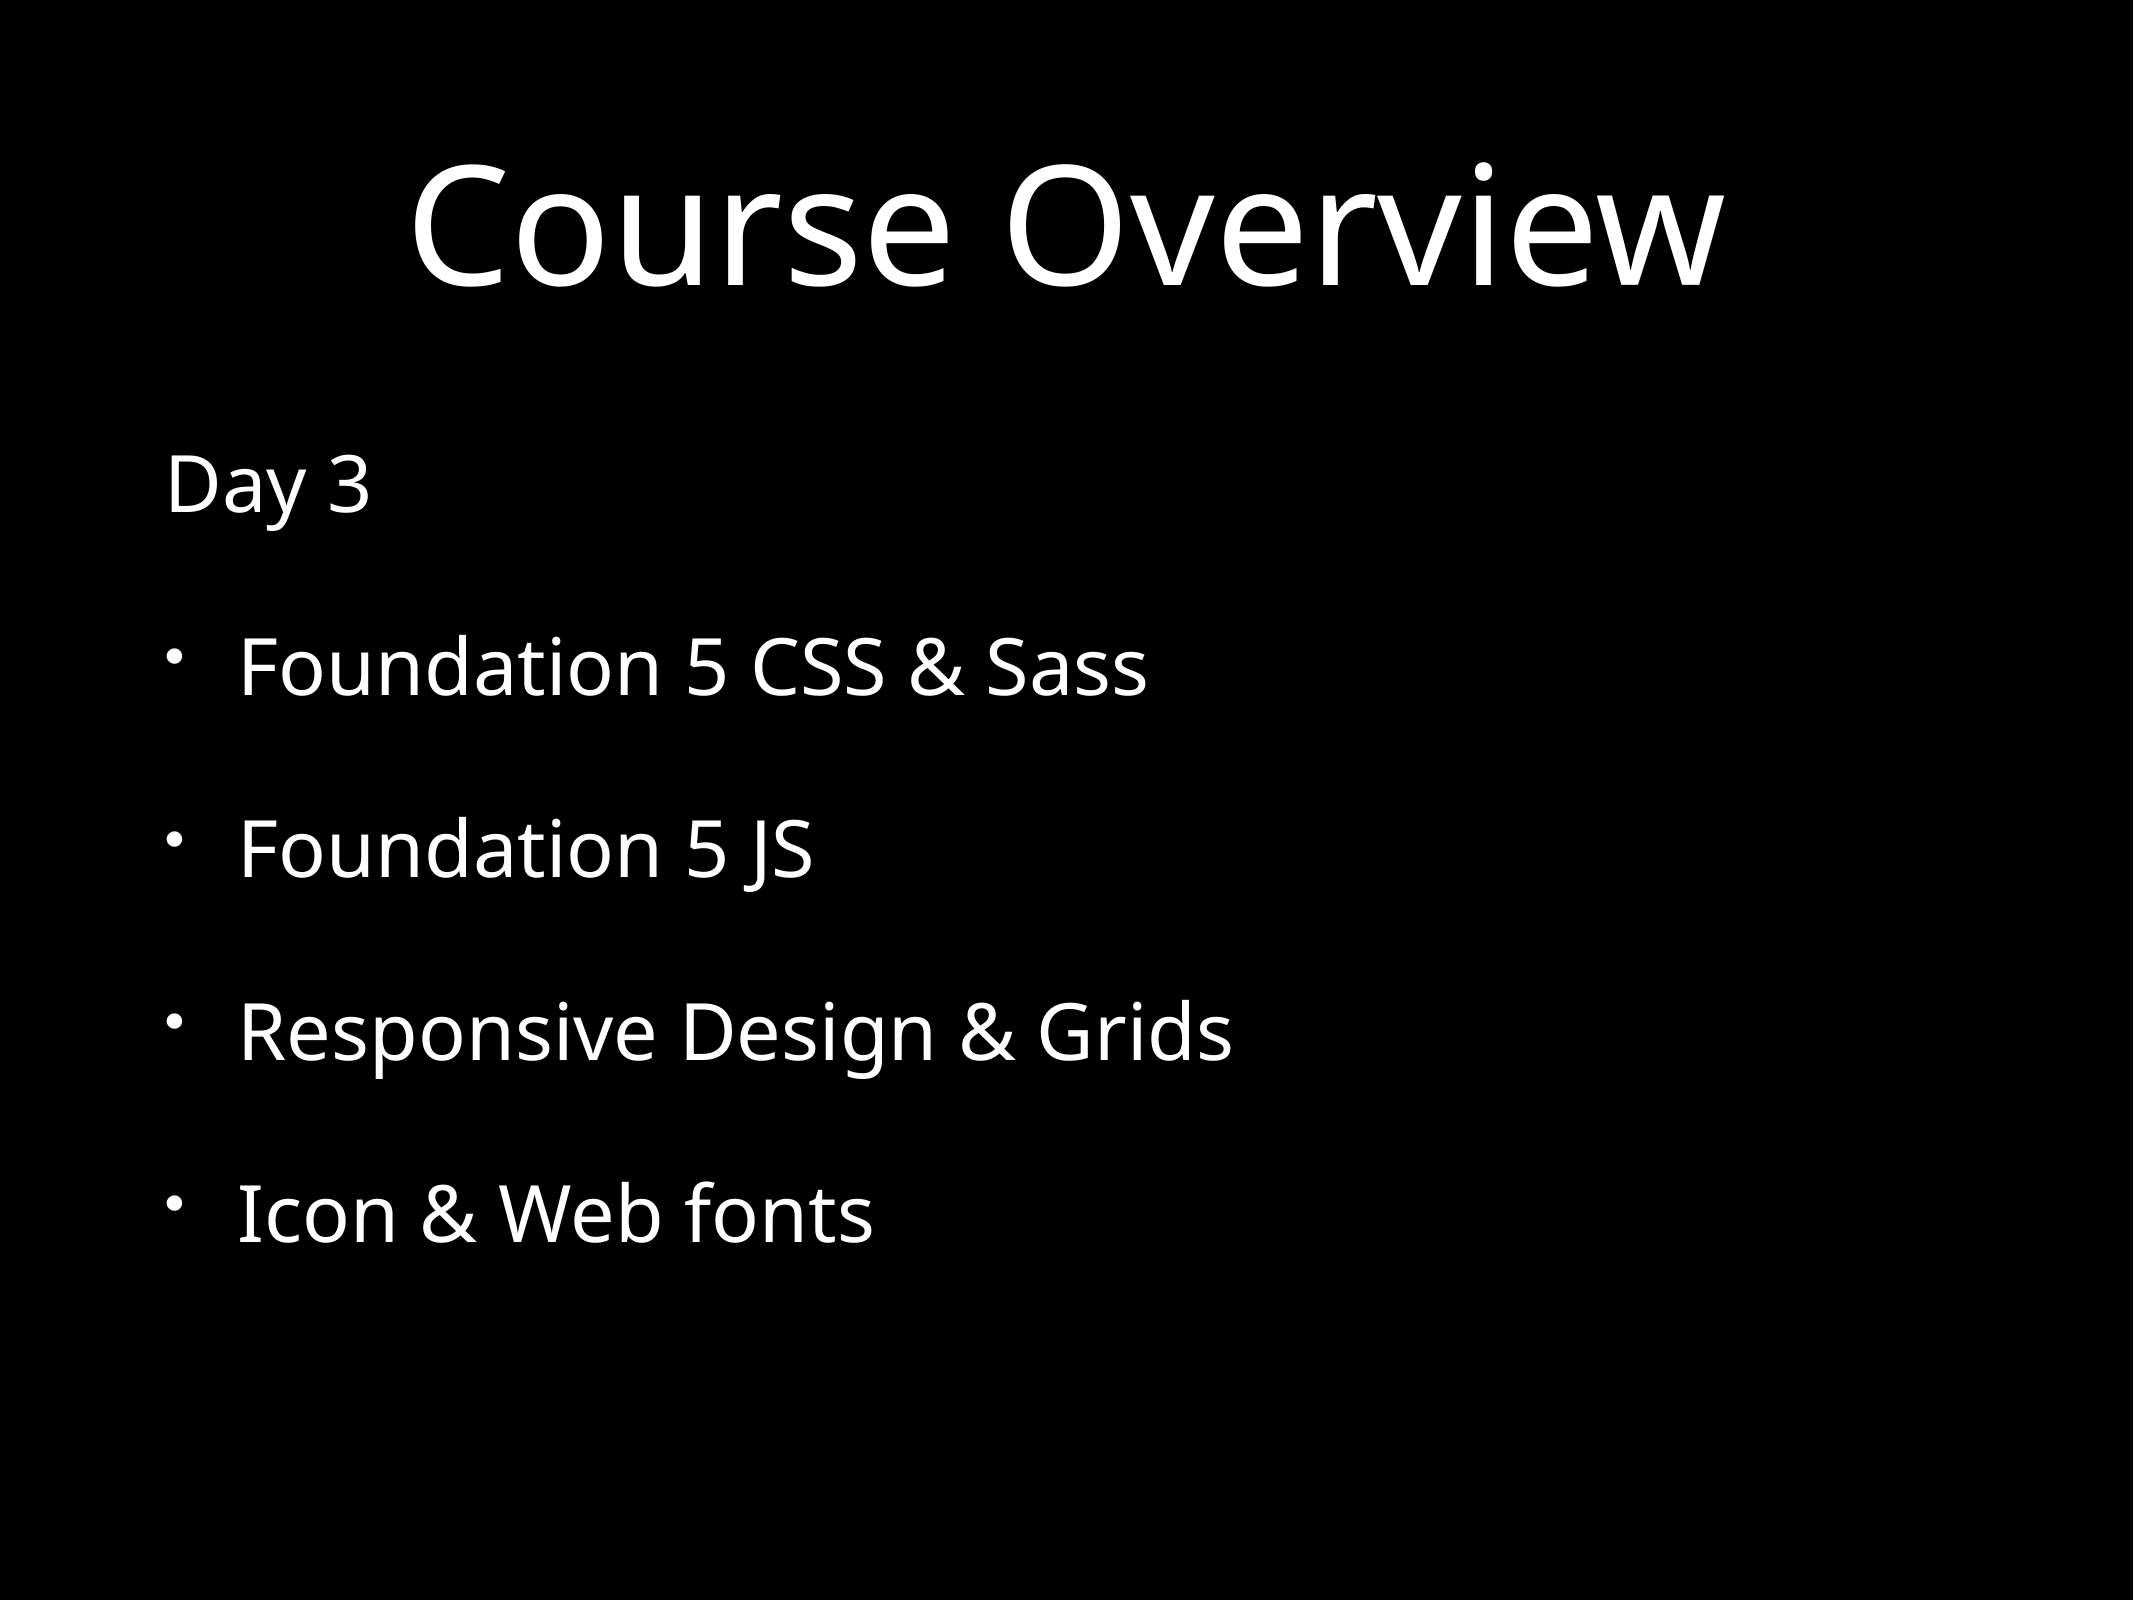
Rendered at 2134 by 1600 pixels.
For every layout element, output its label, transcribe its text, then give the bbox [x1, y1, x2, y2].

title Course Overview [155, 41, 1978, 397]
list Day 3 Foundation 5 CSS & Sass Foundation 5 JS Responsive Design & Grids Icon & Web fonts [155, 424, 1978, 1457]
